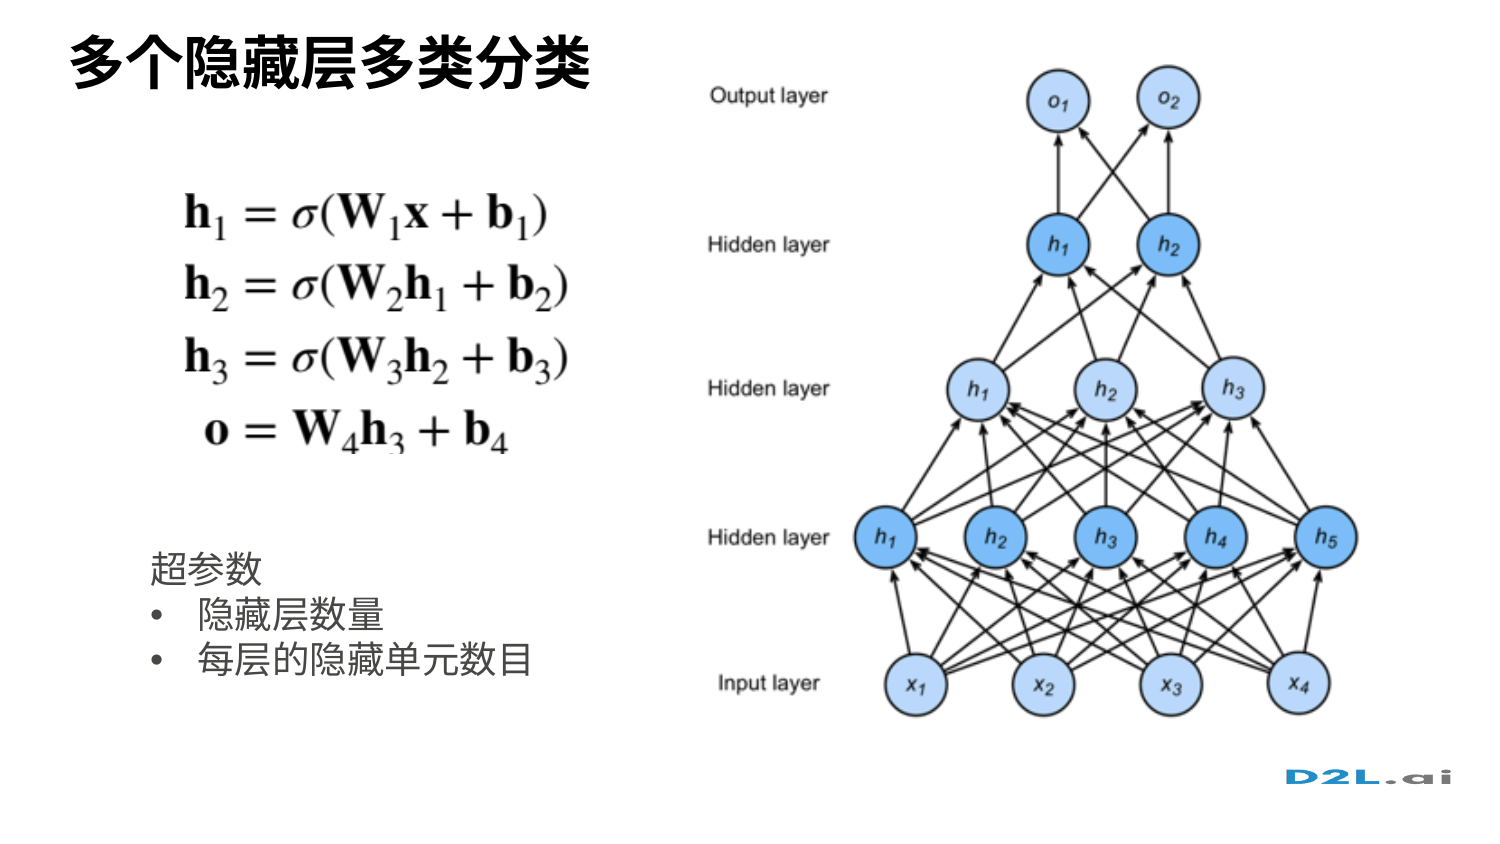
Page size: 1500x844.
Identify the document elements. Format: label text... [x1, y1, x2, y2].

text_box 多个隐藏层多类分类 [52, 18, 1399, 109]
picture [694, 63, 1361, 719]
picture [1284, 745, 1454, 806]
picture [184, 193, 569, 455]
text_box 超参数 隐藏层数量 每层的隐藏单元数目 [135, 539, 694, 689]
